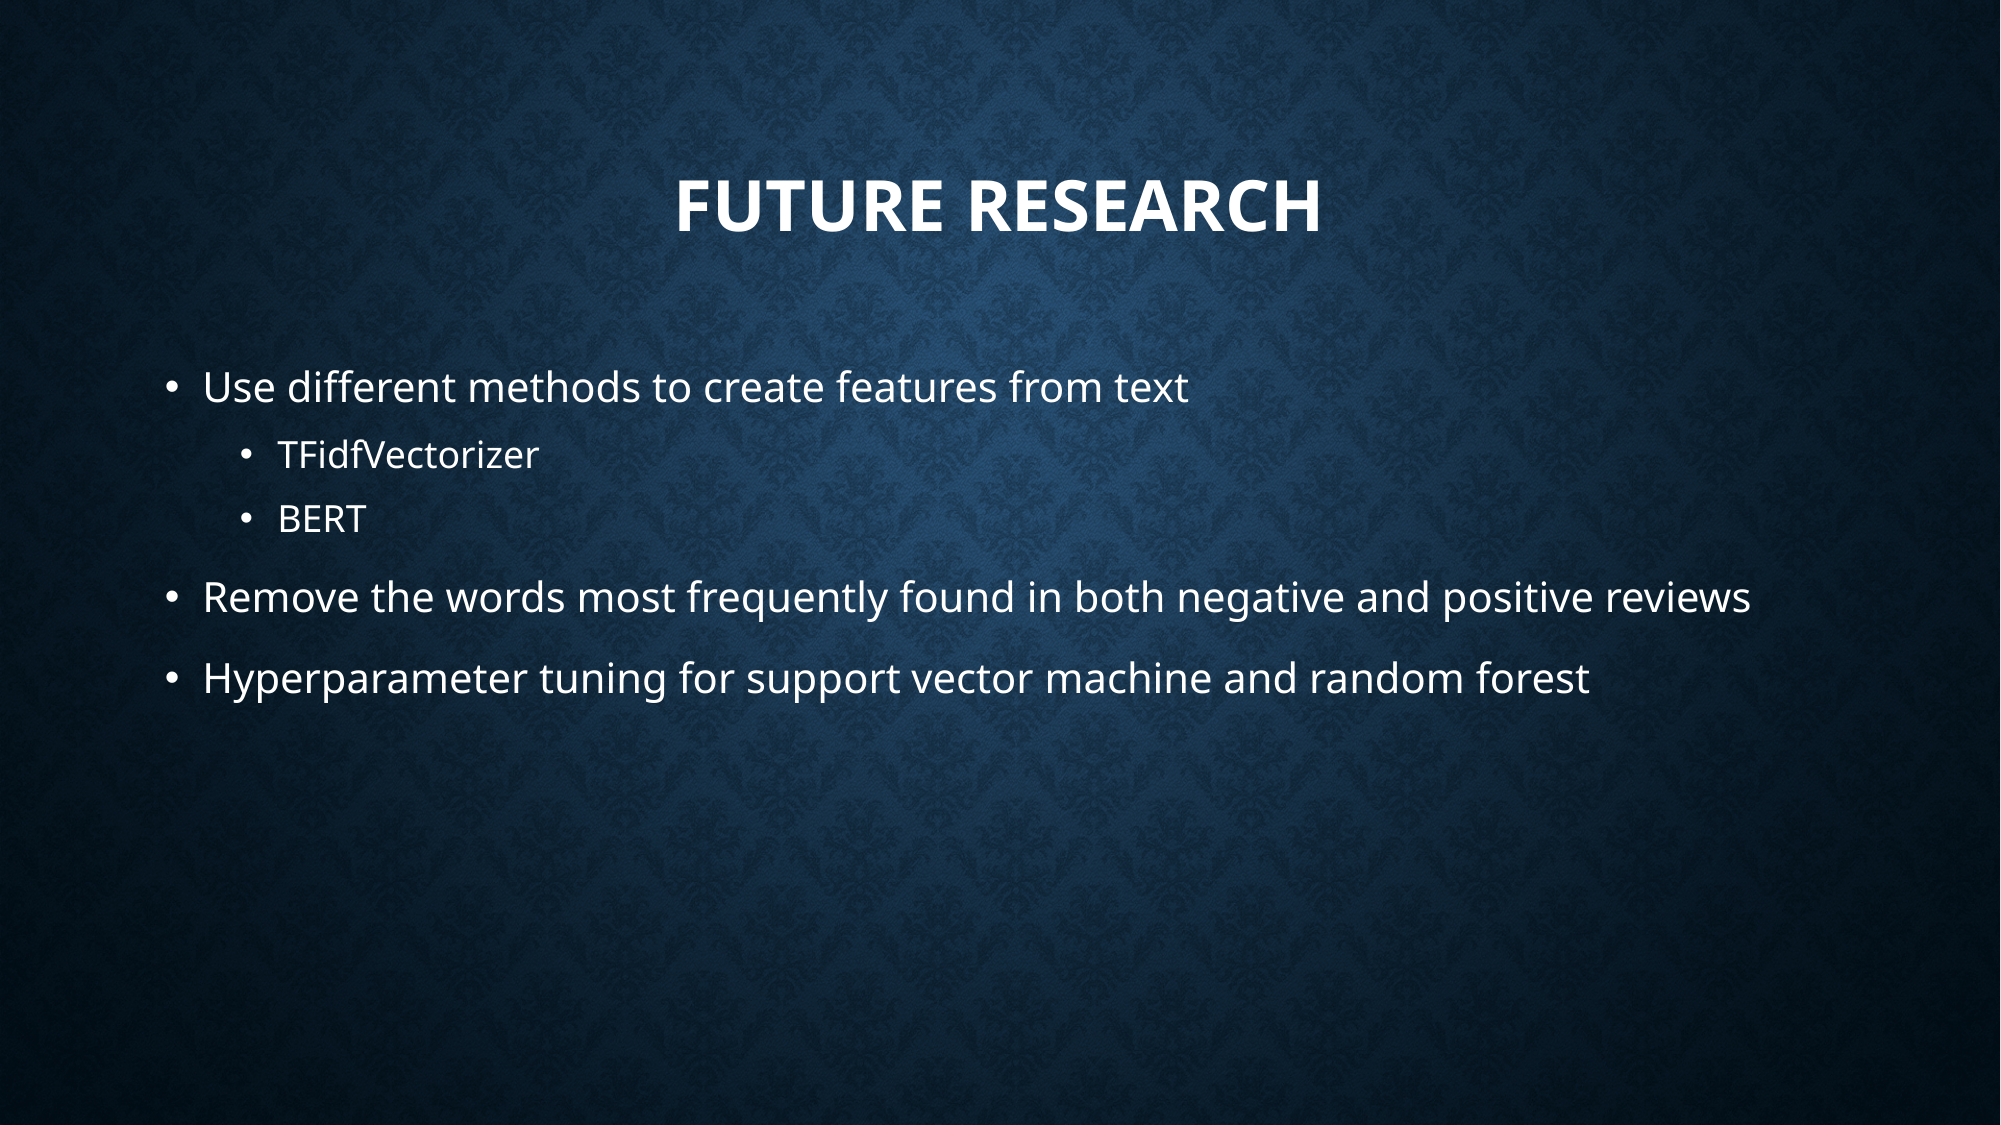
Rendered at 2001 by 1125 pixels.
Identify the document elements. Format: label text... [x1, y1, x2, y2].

list Use different methods to create features from text TFidfVectorizer BERT Remove the words most frequently found in both negative and positive reviews Hyperparameter tuning for support vector machine and random forest [149, 343, 1849, 950]
title Future Research [149, 99, 1849, 318]
